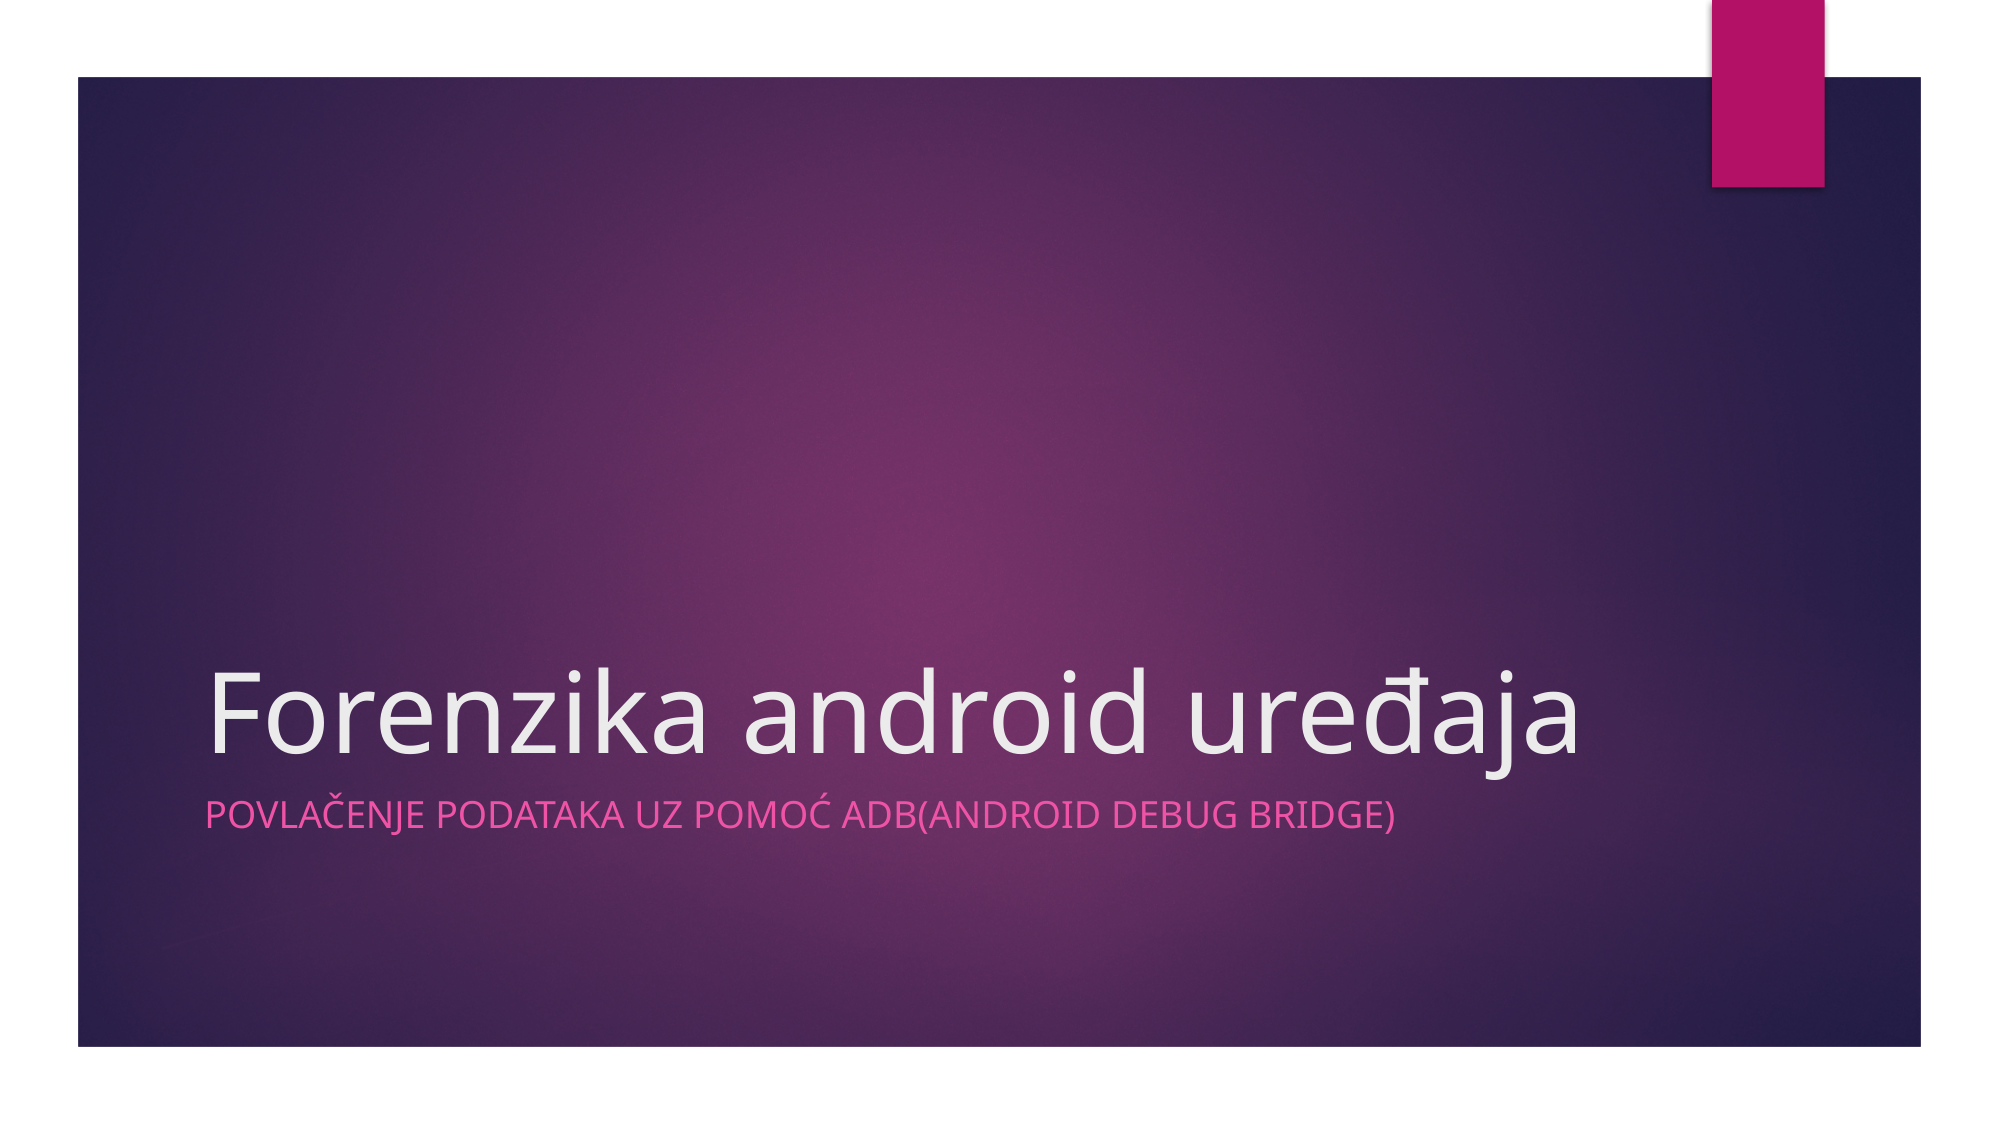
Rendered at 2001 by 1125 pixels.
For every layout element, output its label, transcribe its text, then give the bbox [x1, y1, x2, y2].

subtitle povlačenje podataka uz pomoć ADB(Android Debug Bridge) [189, 783, 1638, 925]
title Forenzika android uređaja [189, 344, 1638, 783]
